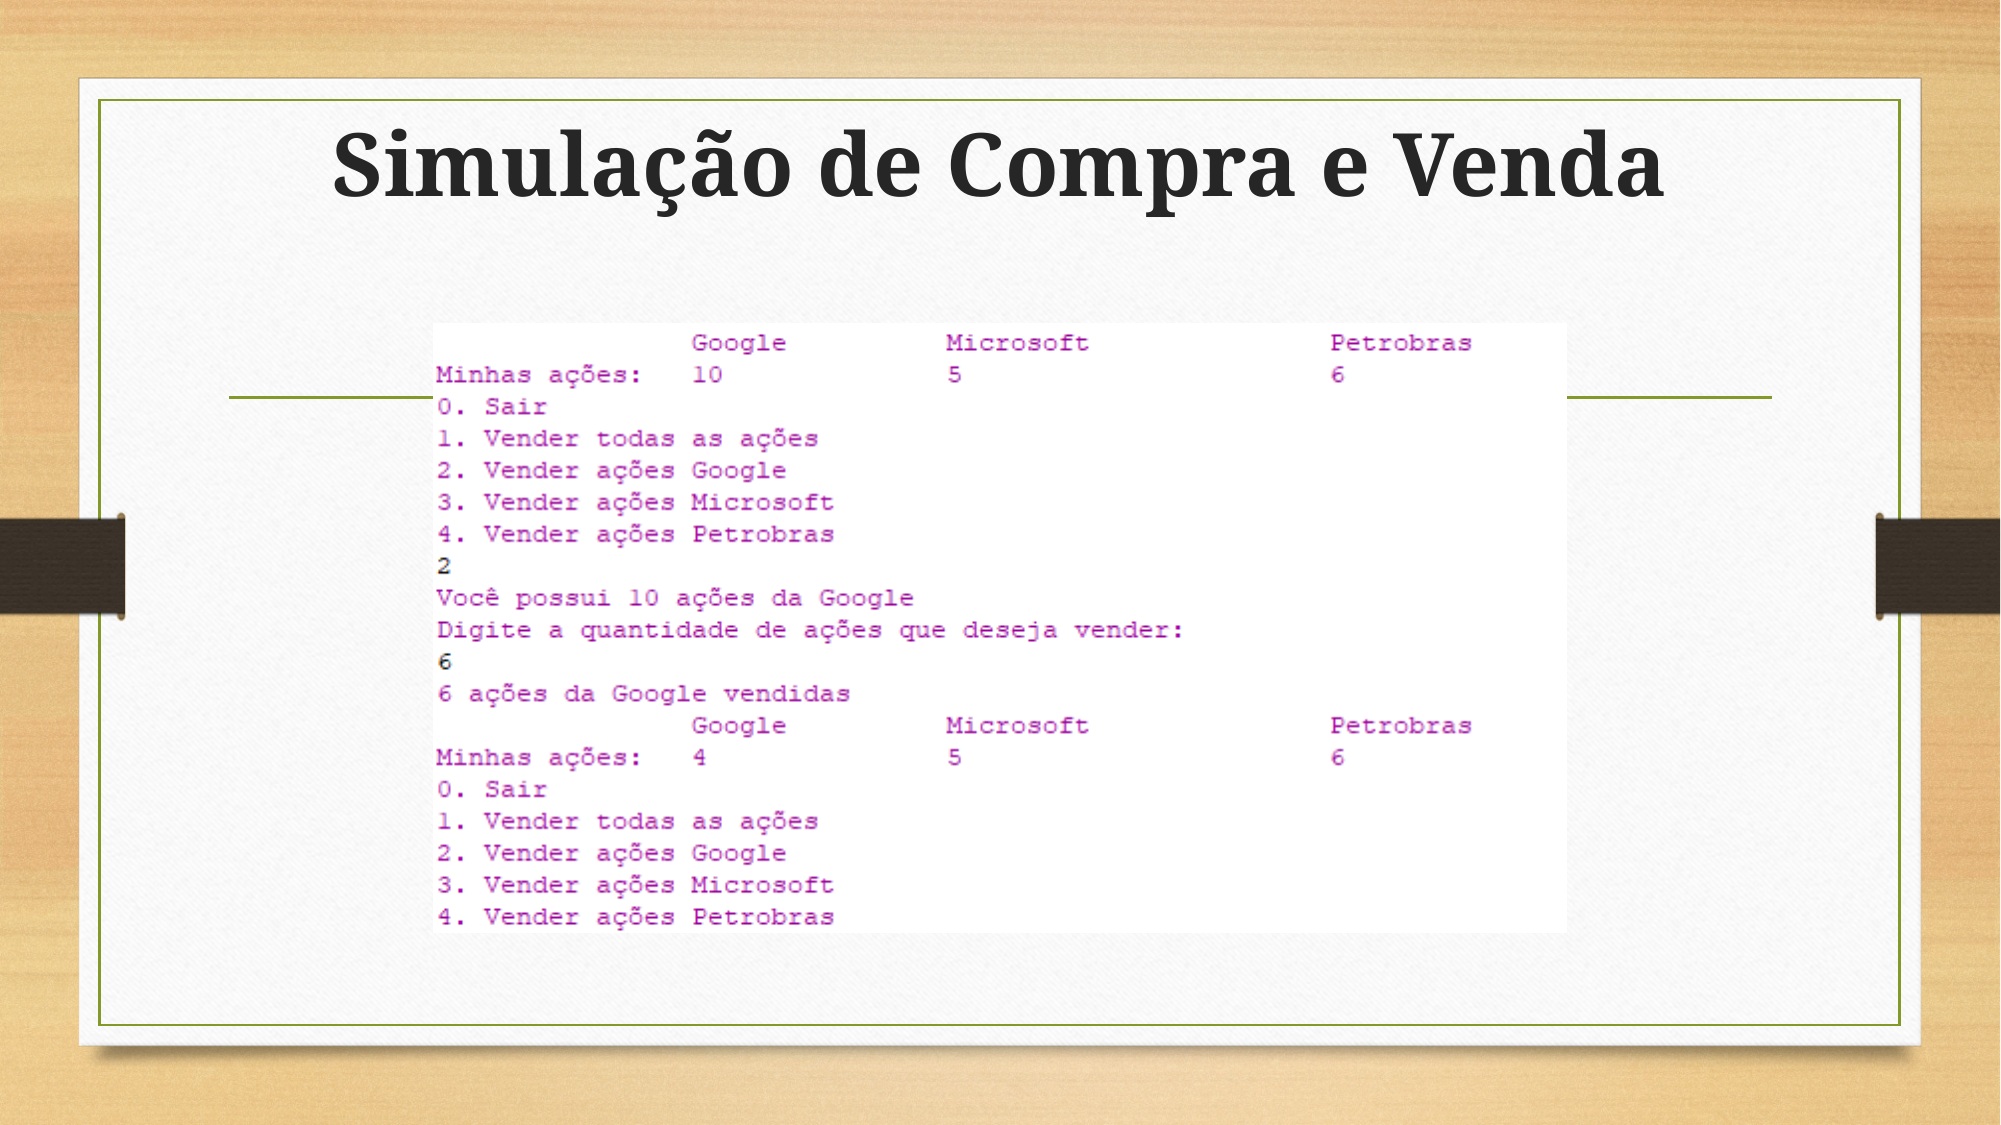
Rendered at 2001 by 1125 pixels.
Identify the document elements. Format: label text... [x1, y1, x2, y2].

title Simulação de Compra e Venda [212, 54, 1788, 268]
picture [0, 0, 2001, 1125]
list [433, 323, 1567, 934]
